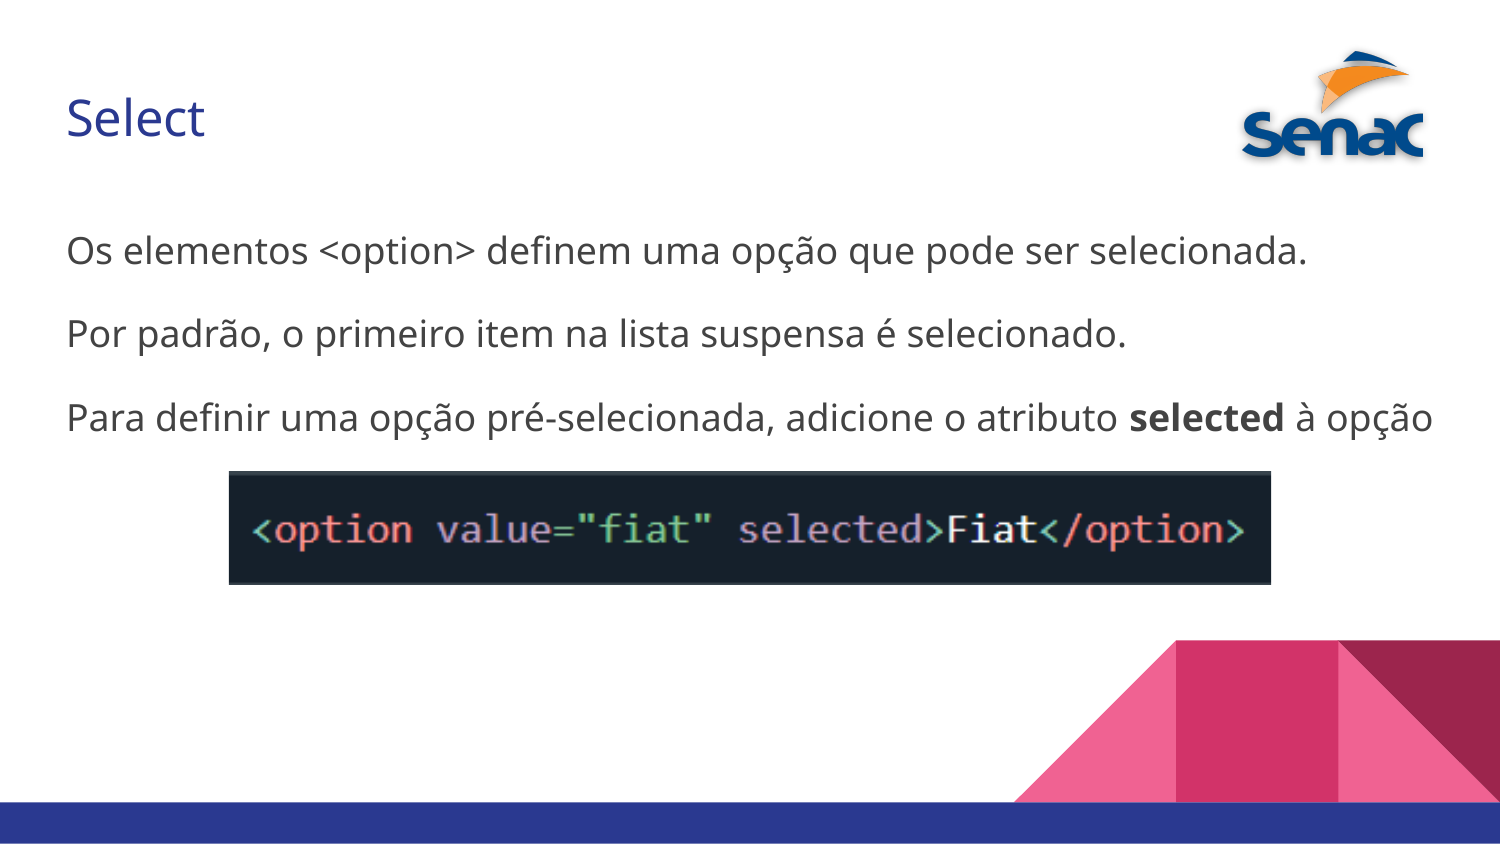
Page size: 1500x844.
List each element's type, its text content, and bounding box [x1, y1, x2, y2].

picture [1242, 50, 1423, 157]
title Select [51, 67, 1243, 167]
picture [228, 471, 1272, 586]
list Os elementos <option> definem uma opção que pode ser selecionada. Por padrão, o primeiro item na lista suspensa é selecionado. Para definir uma opção pré-selecionada, adicione o atributo selected à opção [51, 201, 1449, 750]
